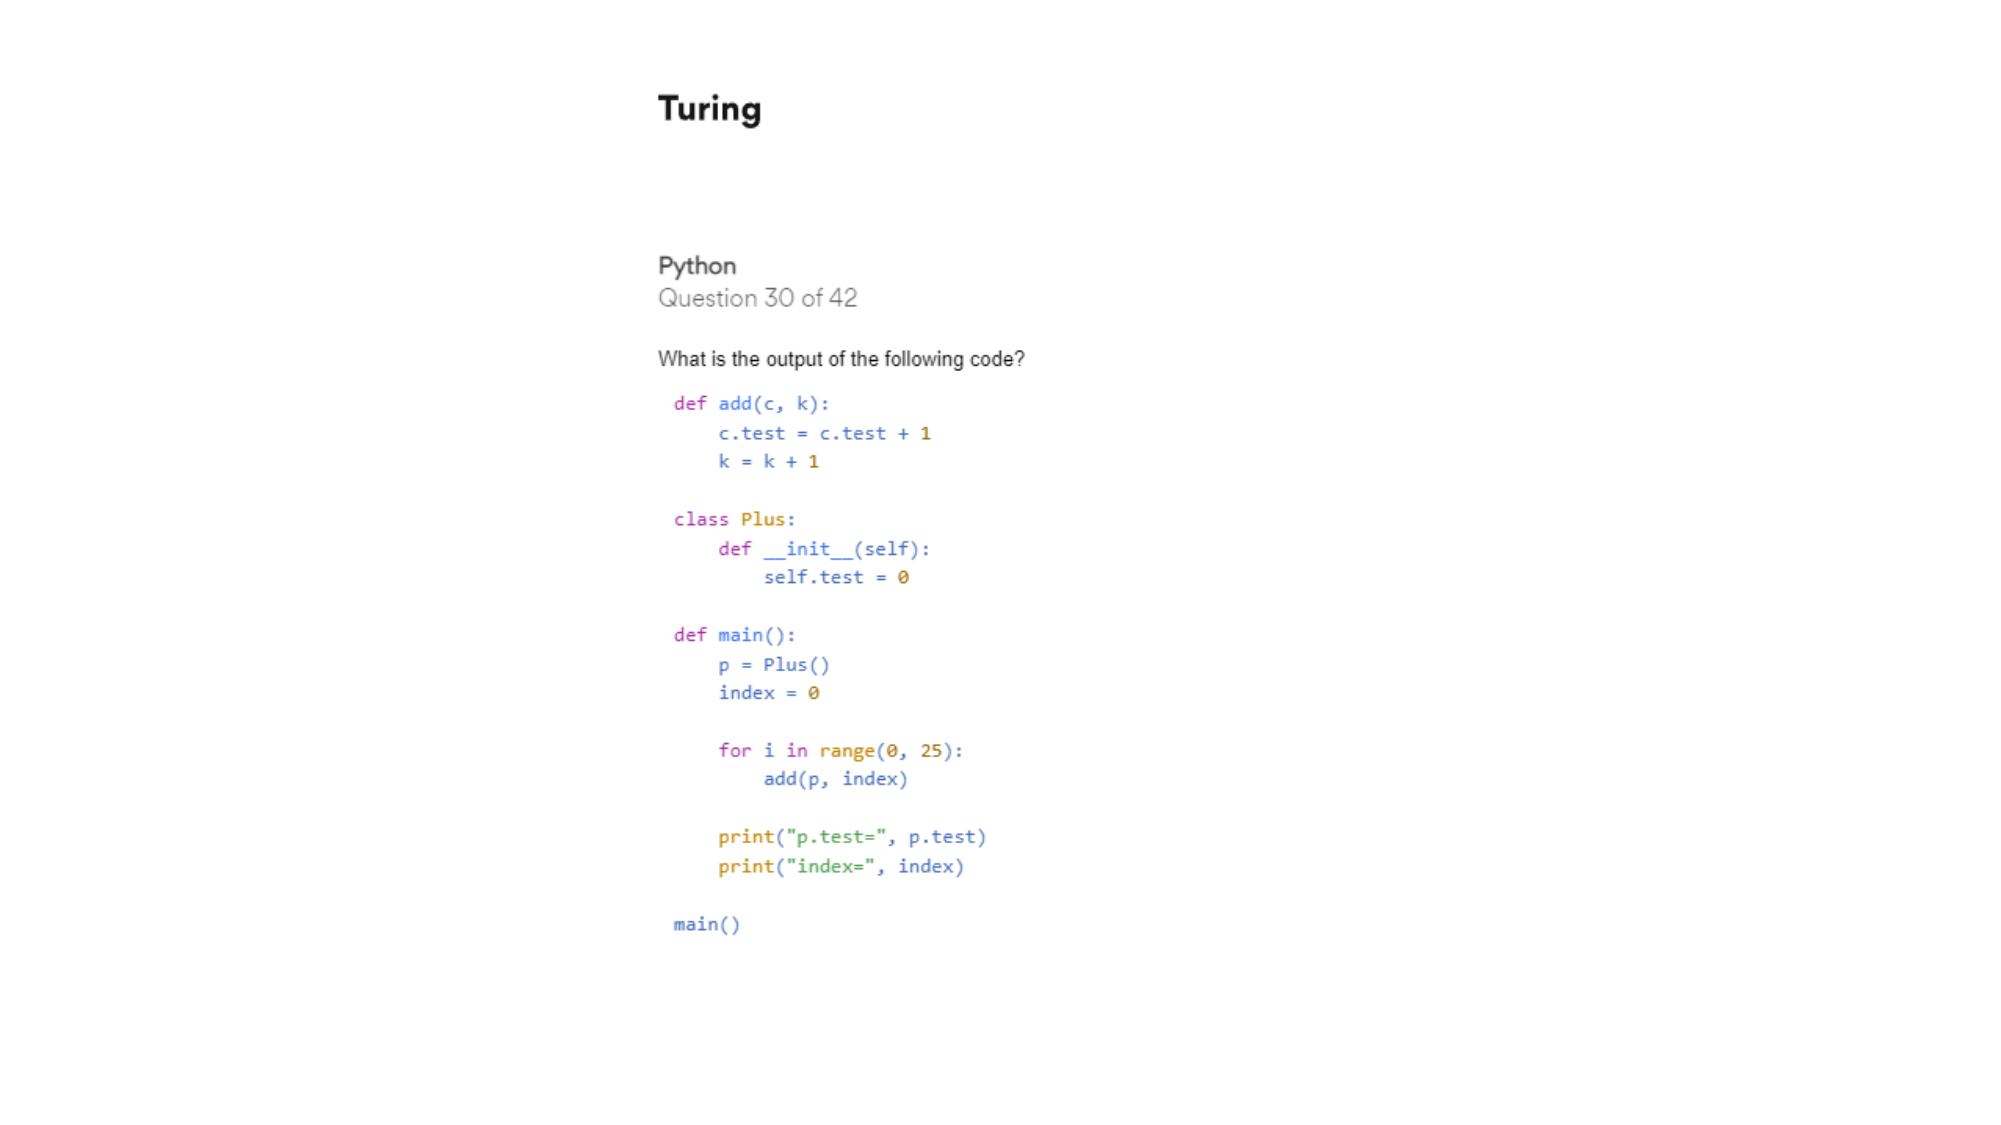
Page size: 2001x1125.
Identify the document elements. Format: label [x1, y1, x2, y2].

picture [599, 63, 1401, 1062]
